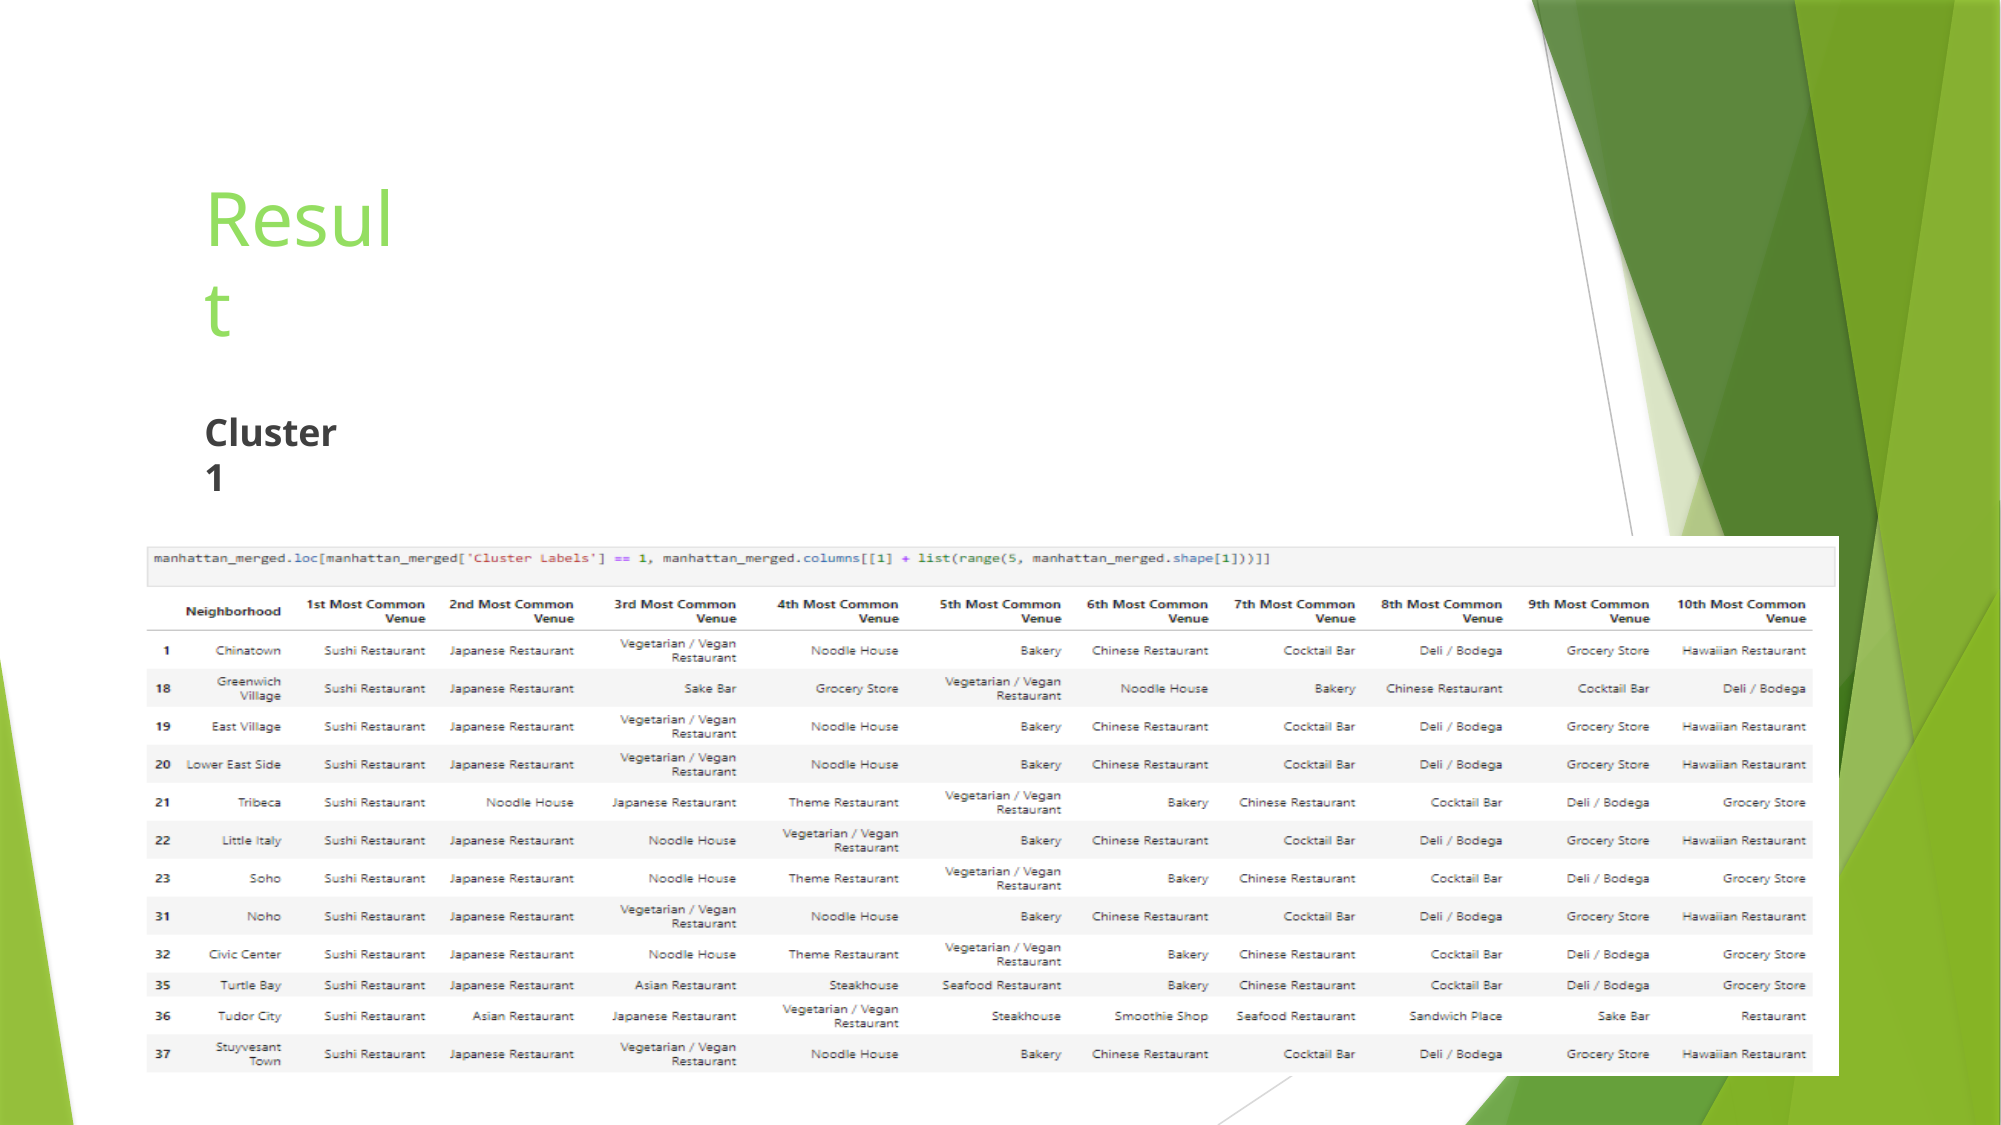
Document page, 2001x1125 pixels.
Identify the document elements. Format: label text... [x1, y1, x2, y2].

text_box Result [202, 169, 417, 352]
text_box [141, 536, 1839, 1076]
text_box Cluster 1 [202, 406, 363, 499]
